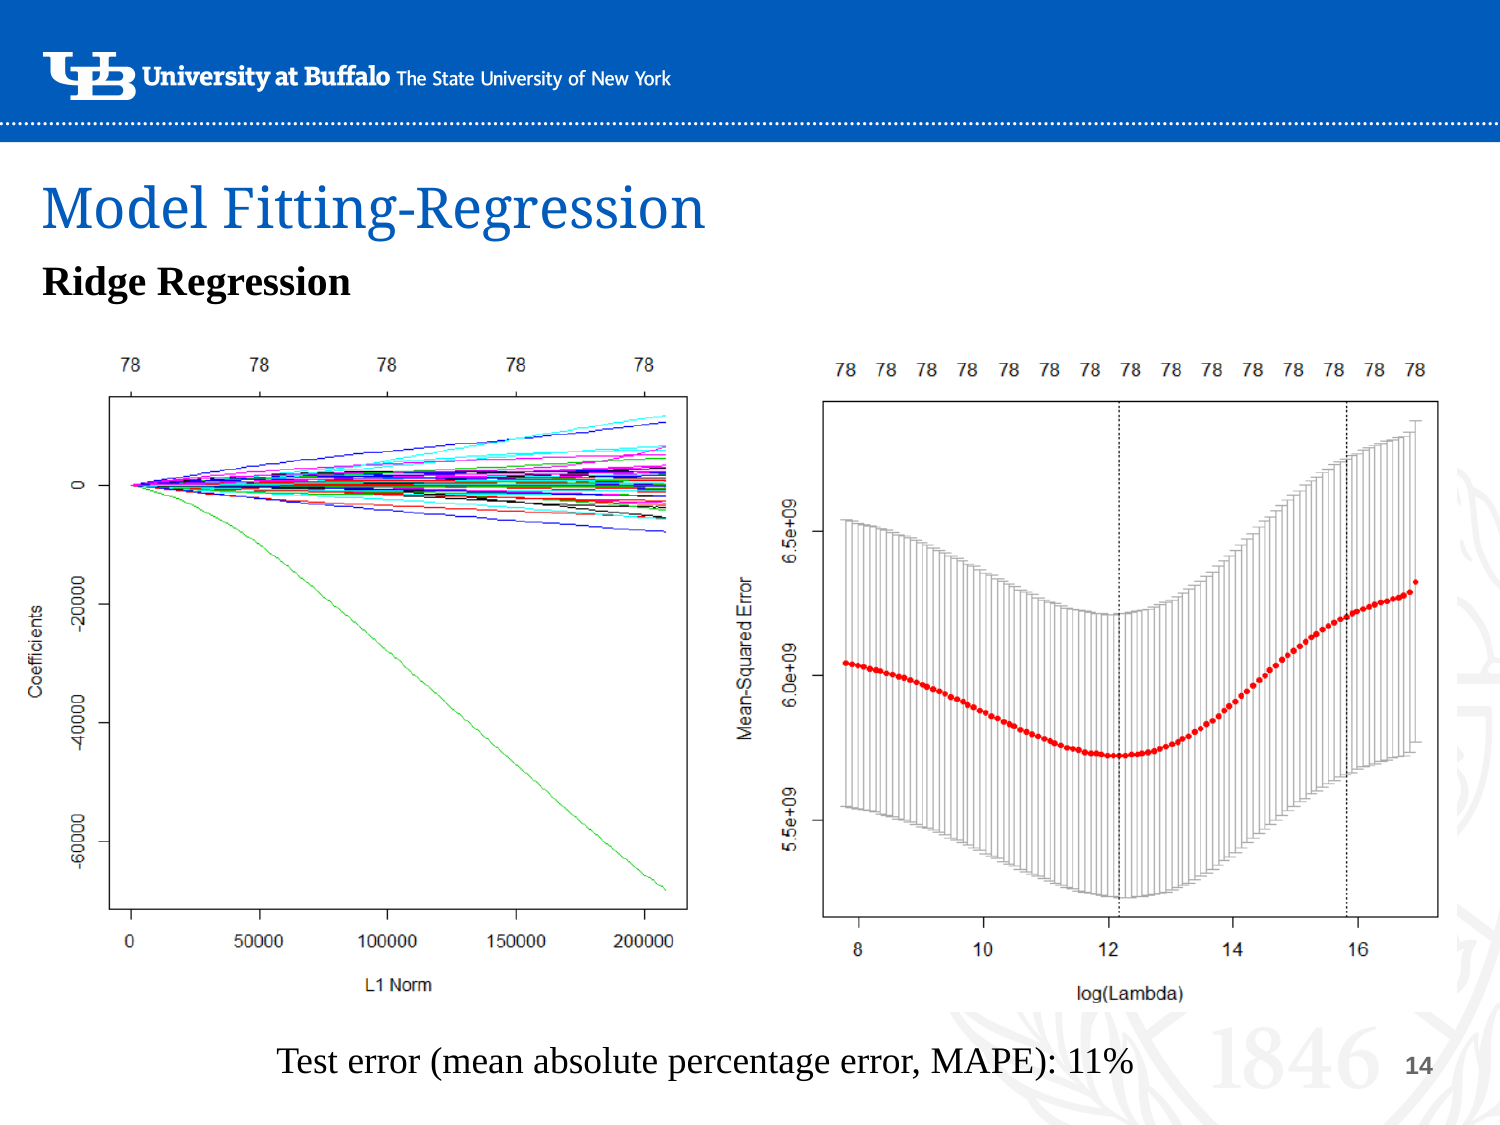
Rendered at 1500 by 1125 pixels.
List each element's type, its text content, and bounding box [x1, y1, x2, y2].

title Model Fitting-Regression [26, 129, 1320, 248]
text_box Ridge Regression [27, 248, 367, 311]
text_box Test error (mean absolute percentage error, MAPE): 11% [261, 1028, 1244, 1088]
picture [0, 0, 1500, 1125]
